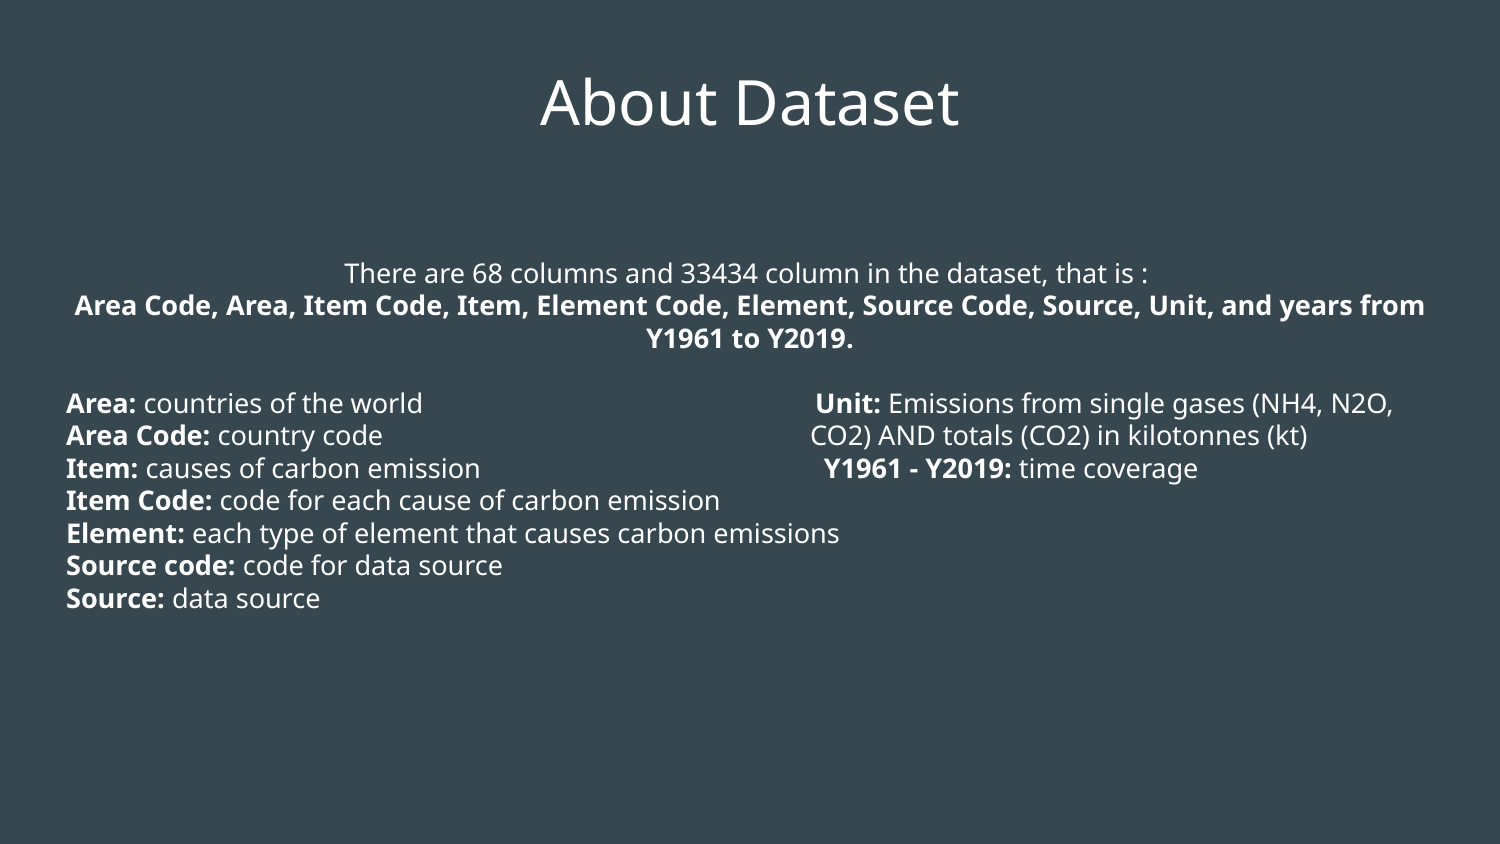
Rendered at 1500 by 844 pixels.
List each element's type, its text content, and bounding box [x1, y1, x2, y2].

title About Dataset [51, 48, 1449, 142]
list There are 68 columns and 33434 column in the dataset, that is : Area Code, Area, Item Code, Item, Element Code, Element, Source Code, Source, Unit, and years from Y1961 to Y2019. Area: countries of the world Unit: Emissions from single gases (NH4, N2O, Area Code: country code CO2) AND totals (CO2) in kilotonnes (kt) Item: causes of carbon emission Y1961 - Y2019: time coverage Item Code: code for each cause of carbon emission Element: each type of element that causes carbon emissions Source code: code for data source Source: data source [51, 241, 1449, 603]
